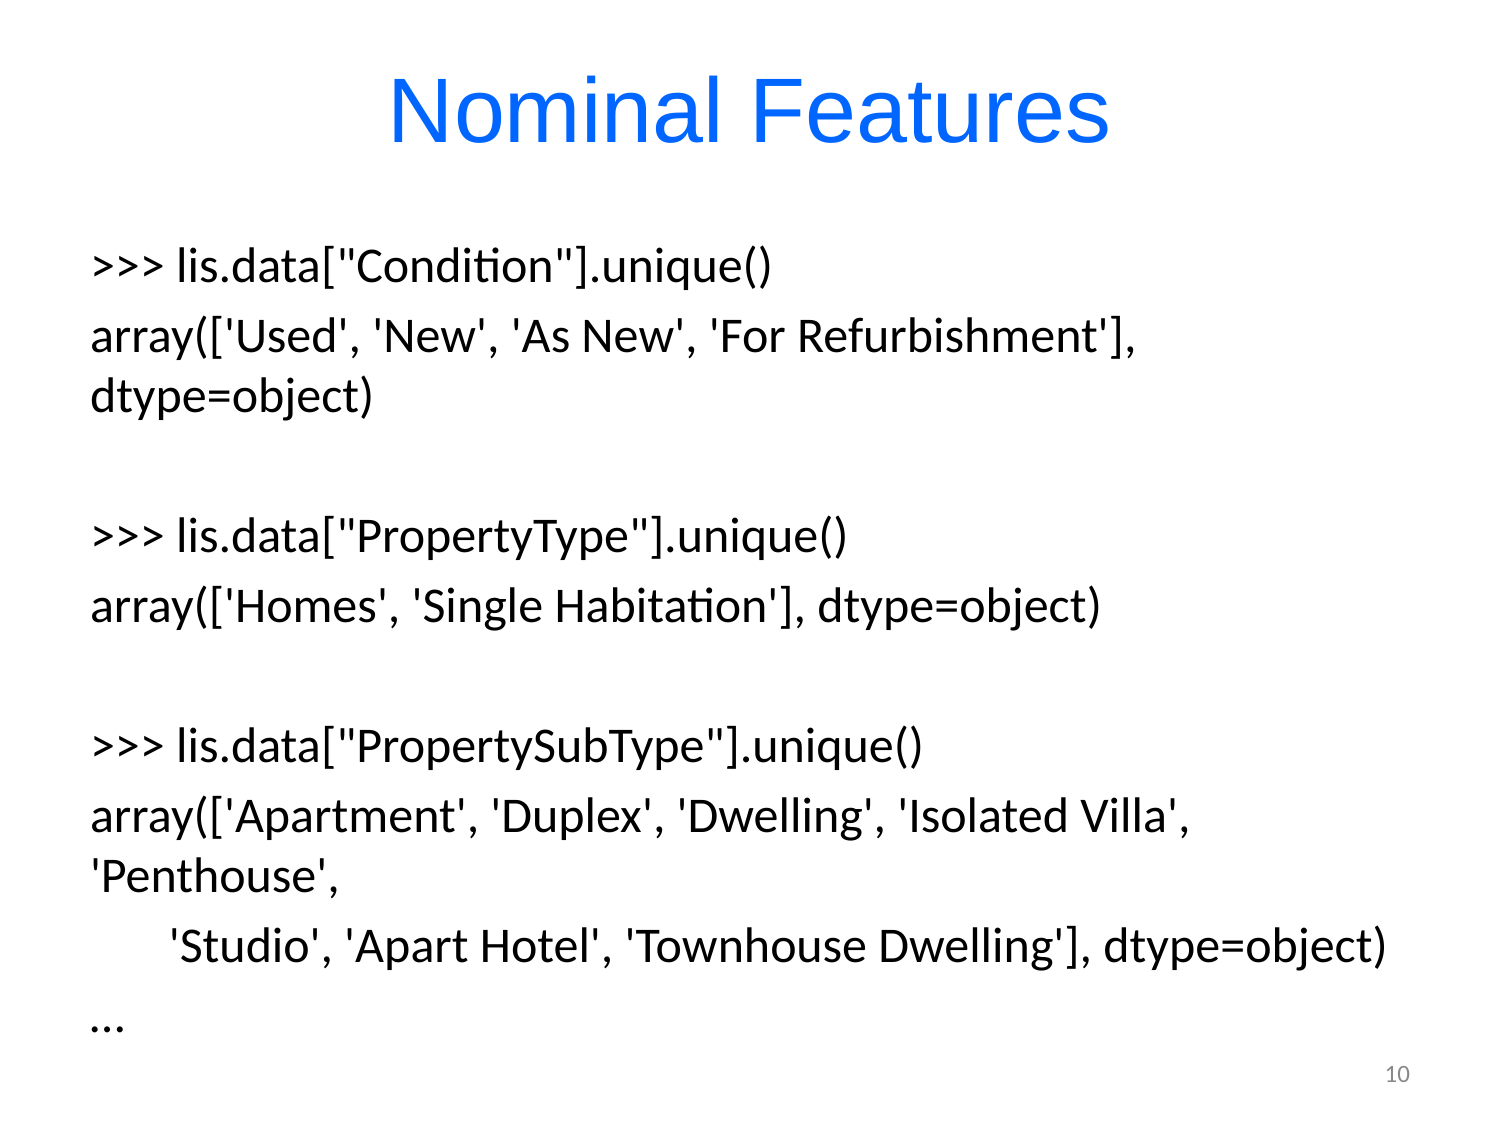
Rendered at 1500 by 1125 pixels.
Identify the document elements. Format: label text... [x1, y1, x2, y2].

title Nominal Features [75, 12, 1425, 200]
slide_number 10 [1074, 1042, 1425, 1103]
list >>> lis.data["Condition"].unique() array(['Used', 'New', 'As New', 'For Refurbishment'], dtype=object) >>> lis.data["PropertyType"].unique() array(['Homes', 'Single Habitation'], dtype=object) >>> lis.data["PropertySubType"].unique() array(['Apartment', 'Duplex', 'Dwelling', 'Isolated Villa', 'Penthouse', 'Studio', 'Apart Hotel', 'Townhouse Dwelling'], dtype=object) … [75, 224, 1425, 1075]
